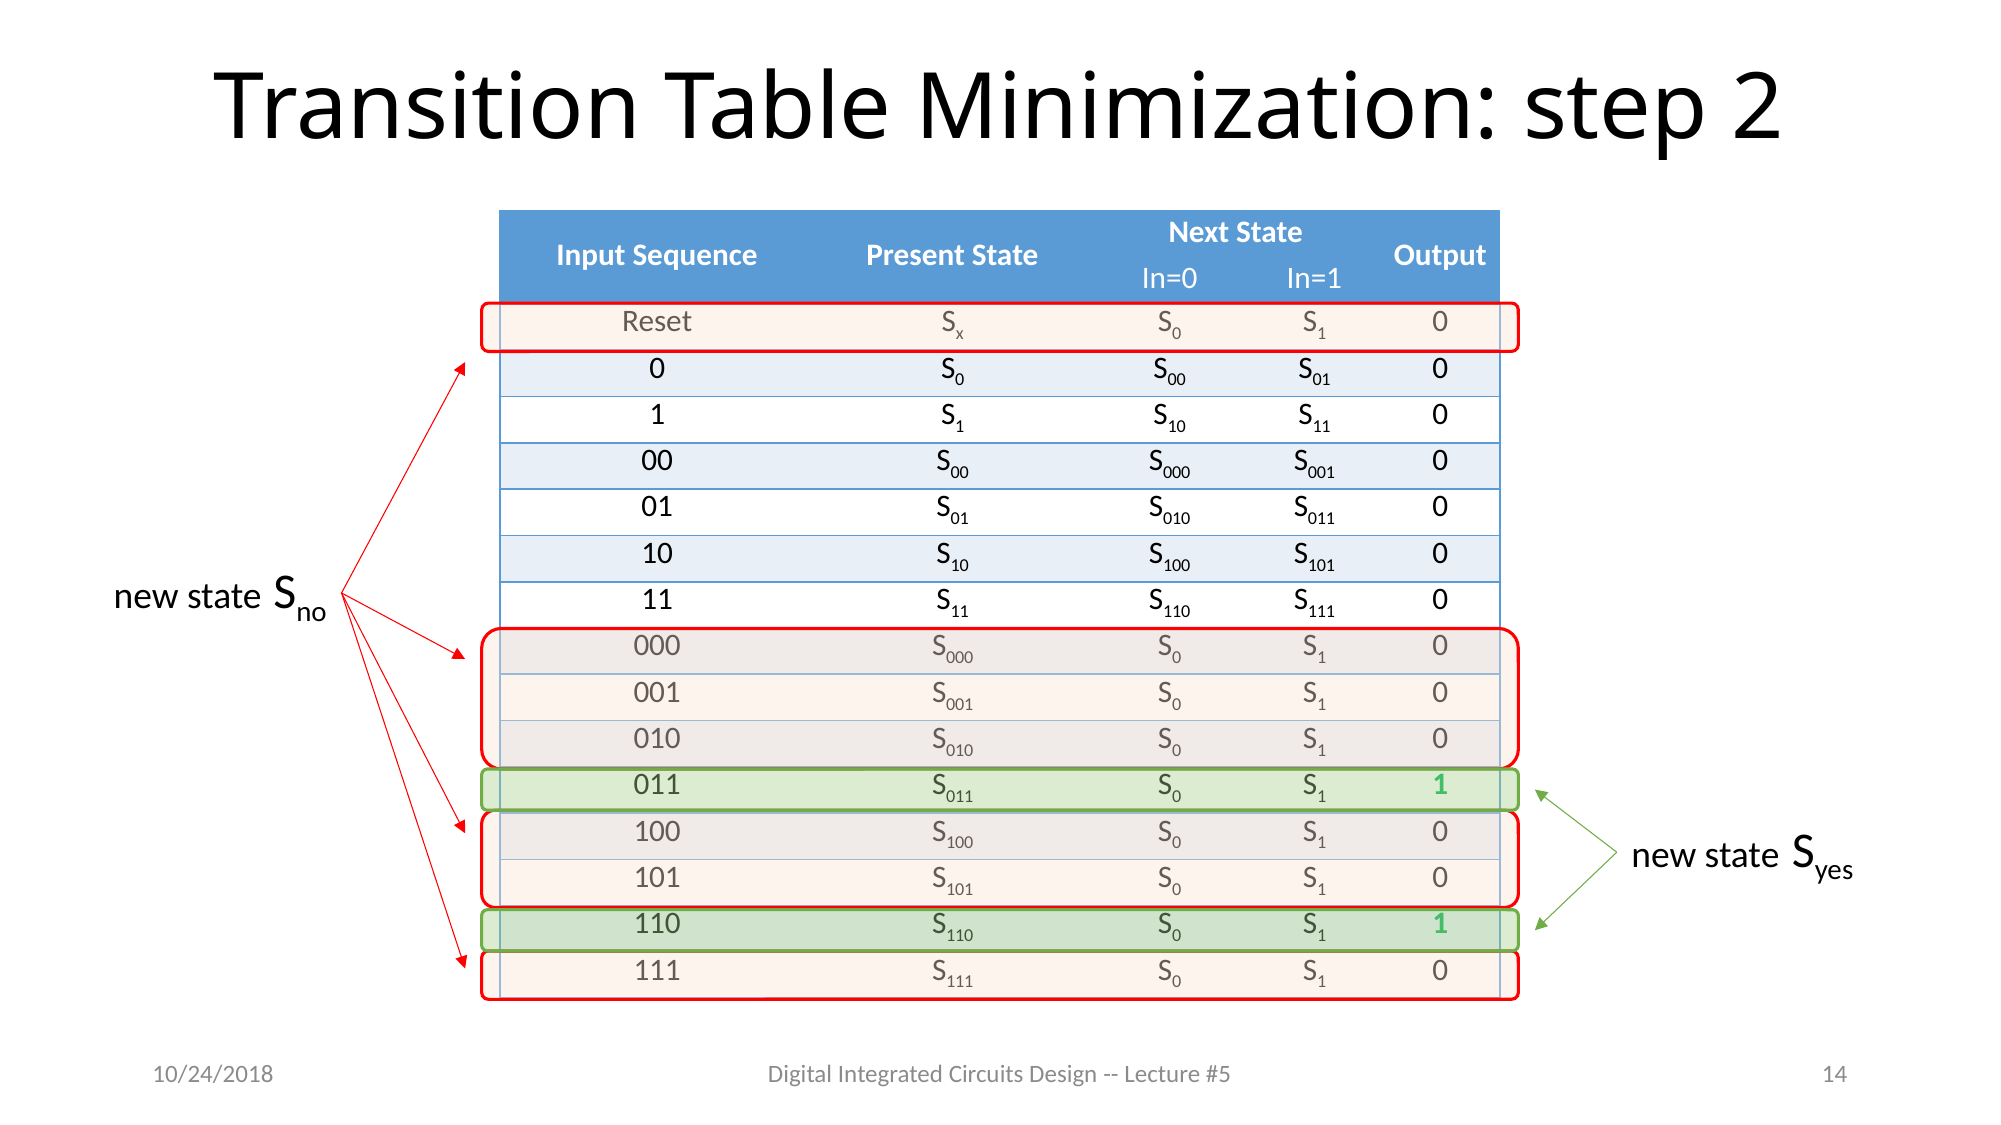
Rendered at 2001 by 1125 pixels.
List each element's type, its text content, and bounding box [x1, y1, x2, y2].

table_cell 11 [501, 583, 814, 627]
table_cell S00 [1091, 353, 1248, 396]
table_cell S111 [1248, 583, 1381, 627]
table_cell 0 [1381, 353, 1499, 396]
table_cell 0 [501, 353, 814, 396]
table_header Output [1381, 212, 1500, 302]
table_cell 10 [501, 536, 814, 581]
table_cell In=0 [1091, 258, 1248, 302]
table_cell 0 [1381, 536, 1499, 581]
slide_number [137, 1042, 588, 1103]
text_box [1534, 789, 1872, 931]
text_box [480, 952, 1520, 1001]
table_header Next State [1091, 212, 1381, 257]
table_cell S01 [814, 490, 1091, 535]
slide_number 14 [1412, 1042, 1863, 1103]
footer Digital Integrated Circuits Design -- Lecture #5 [662, 1042, 1338, 1103]
table_cell 0 [1381, 397, 1499, 442]
table_cell S01 [1248, 353, 1381, 396]
table_cell S10 [814, 536, 1091, 581]
text_box [480, 627, 1520, 767]
table_cell S1 [814, 397, 1091, 442]
table_cell 0 [1381, 490, 1499, 535]
table_cell S11 [1248, 397, 1381, 442]
table_cell 01 [501, 490, 814, 535]
table_cell 0 [1381, 444, 1499, 488]
text_box [480, 908, 1520, 952]
table_cell 0 [1381, 583, 1499, 627]
table_cell S011 [1248, 490, 1381, 535]
table_cell S11 [814, 583, 1091, 627]
table_cell S00 [814, 444, 1091, 488]
table_cell S110 [1091, 583, 1248, 627]
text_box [97, 362, 466, 969]
table_cell 1 [501, 397, 814, 442]
table_cell S101 [1248, 536, 1381, 581]
title Transition Table Minimization: step 2 [137, 49, 1863, 168]
text_box [480, 812, 1520, 908]
text_box [480, 767, 1520, 812]
table_header Input Sequence [501, 212, 814, 302]
table_cell S001 [1248, 444, 1381, 488]
table_header Present State [814, 212, 1091, 302]
text_box [480, 302, 1520, 353]
table_cell S000 [1091, 444, 1248, 488]
table_cell S010 [1091, 490, 1248, 535]
table_cell S0 [814, 353, 1091, 396]
table_cell In=1 [1248, 258, 1381, 302]
table_cell 00 [501, 444, 814, 488]
table_cell S100 [1091, 536, 1248, 581]
table_cell S10 [1091, 397, 1248, 442]
